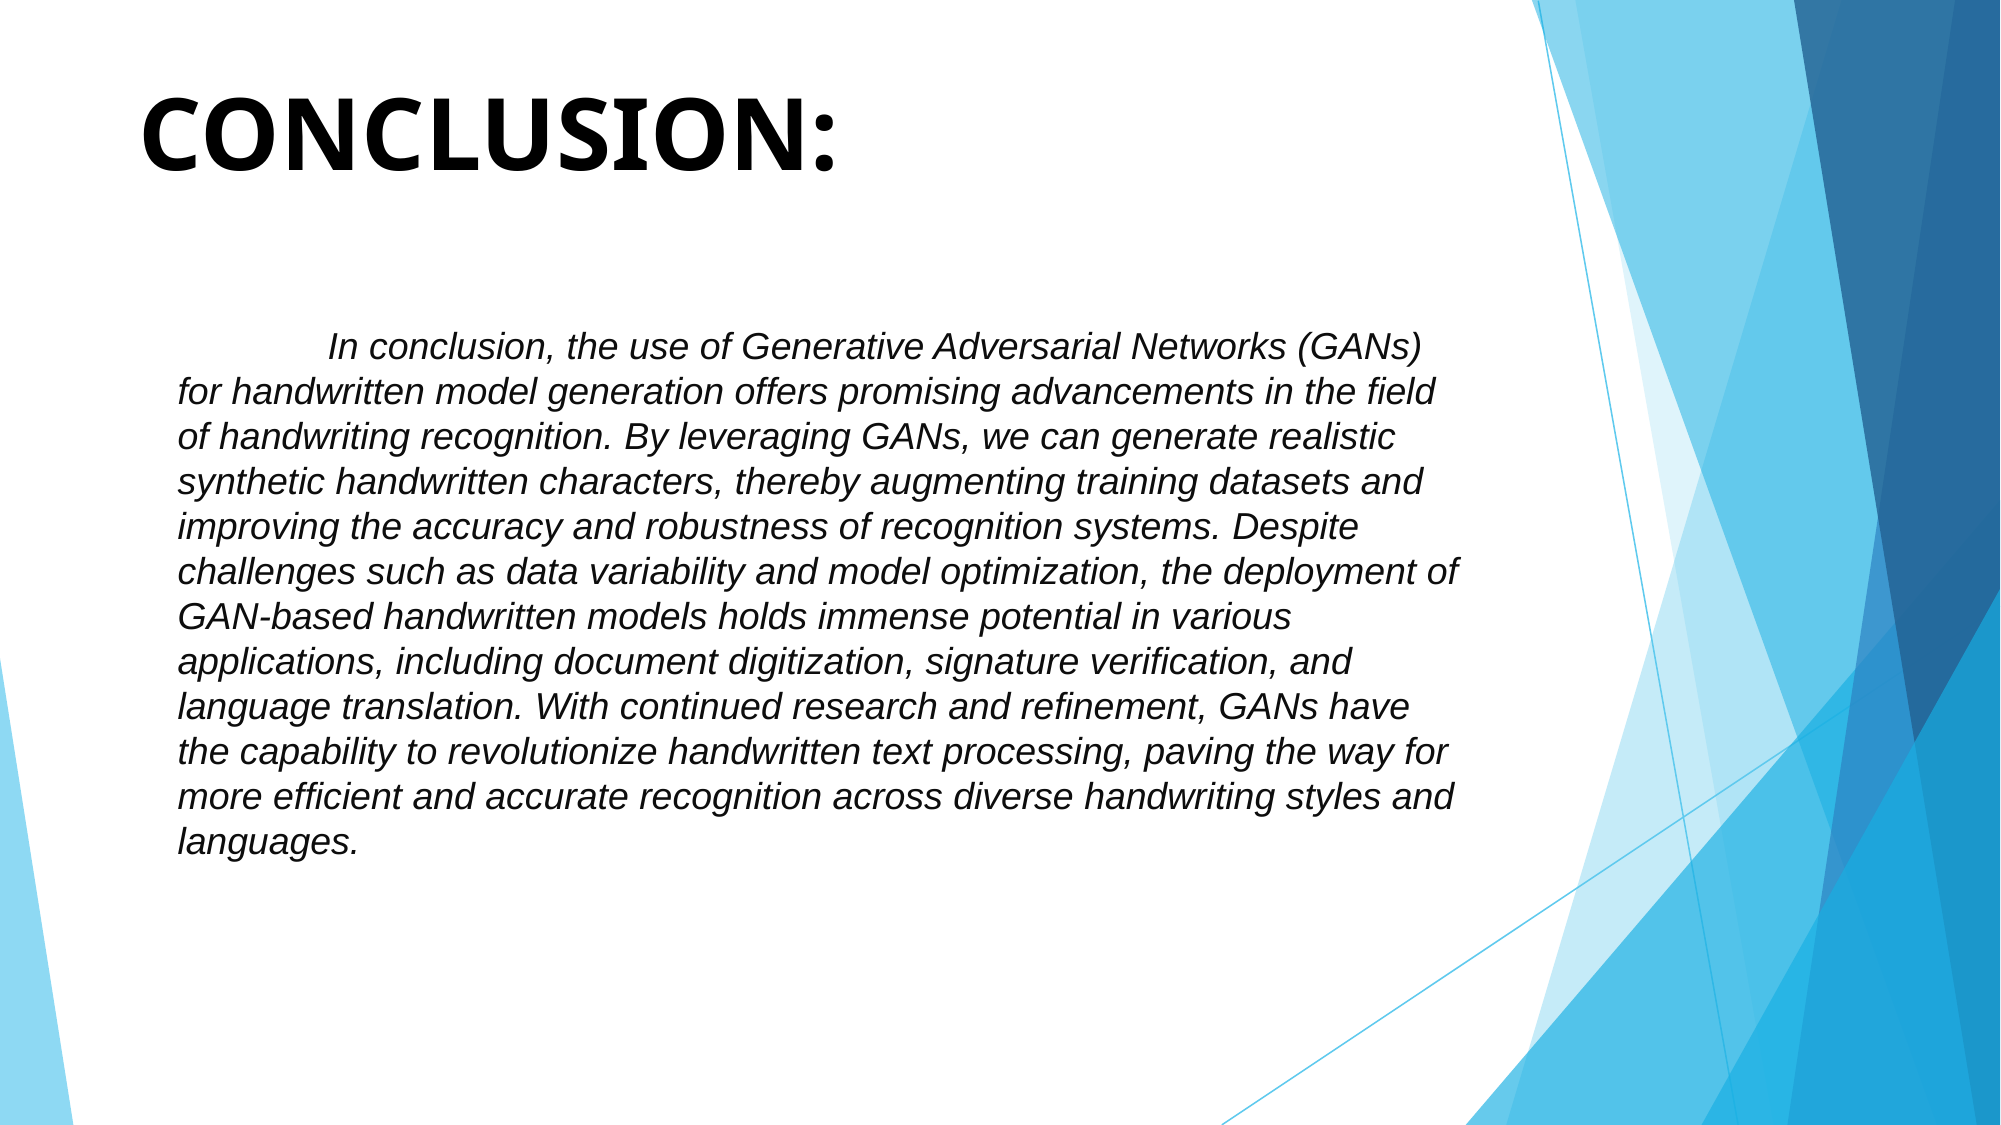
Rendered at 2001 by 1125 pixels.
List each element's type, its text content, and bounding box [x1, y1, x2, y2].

text_box In conclusion, the use of Generative Adversarial Networks (GANs) for handwritten model generation offers promising advancements in the field of handwriting recognition. By leveraging GANs, we can generate realistic synthetic handwritten characters, thereby augmenting training datasets and improving the accuracy and robustness of recognition systems. Despite challenges such as data variability and model optimization, the deployment of GAN-based handwritten models holds immense potential in various applications, including document digitization, signature verification, and language translation. With continued research and refinement, GANs have the capability to revolutionize handwritten text processing, paving the way for more efficient and accurate recognition across diverse handwriting styles and languages. [162, 274, 1475, 870]
title CONCLUSION: [123, 62, 1877, 211]
